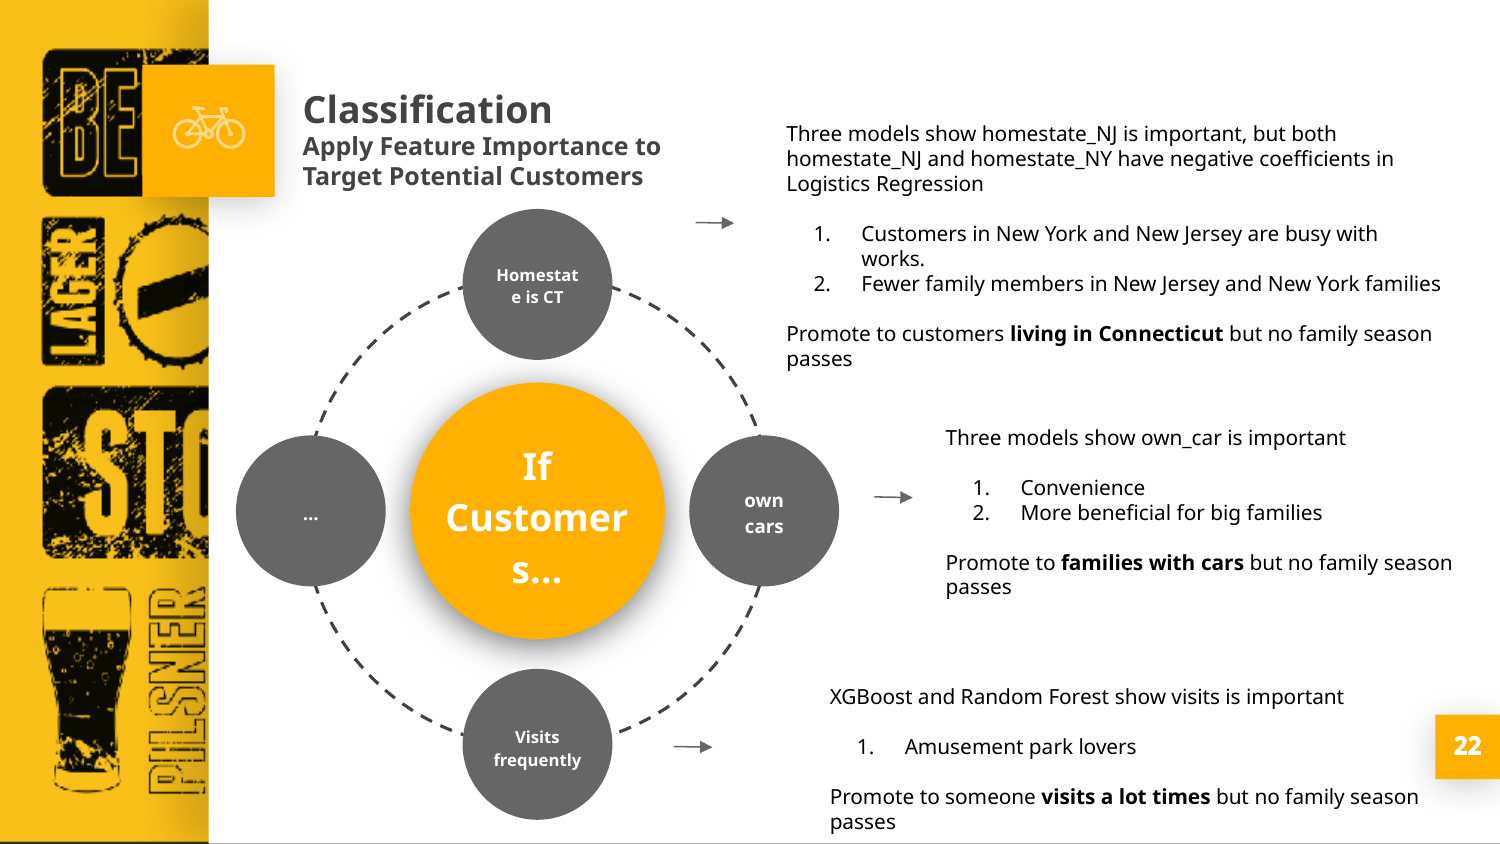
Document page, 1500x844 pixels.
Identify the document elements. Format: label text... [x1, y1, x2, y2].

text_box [409, 382, 665, 640]
text_box [318, 570, 490, 733]
picture [0, 0, 208, 844]
text_box [184, 107, 234, 149]
text_box Three models show homestate_NJ is important, but both homestate_NJ and homestate_NY have negative coefficients in Logistics Regression Customers in New York and New Jersey are busy with works. Fewer family members in New Jersey and New York families Promote to customers living in Connecticut but no family season passes [771, 105, 1457, 378]
text_box [172, 119, 189, 147]
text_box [462, 668, 613, 821]
text_box Three models show own_car is important Convenience More beneficial for big families Promote to families with cars but no family season passes [930, 409, 1500, 585]
text_box XGBoost and Random Forest show visits is important Amusement park lovers Promote to someone visits a lot times but no family season passes [814, 668, 1500, 820]
text_box [191, 105, 203, 111]
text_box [235, 435, 386, 587]
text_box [462, 208, 613, 361]
text_box [583, 288, 759, 463]
text_box [316, 289, 492, 466]
text_box [229, 118, 246, 149]
text_box [584, 573, 757, 734]
text_box Classification Apply Feature Importance to Target Potential Customers [287, 41, 695, 235]
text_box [688, 435, 840, 587]
